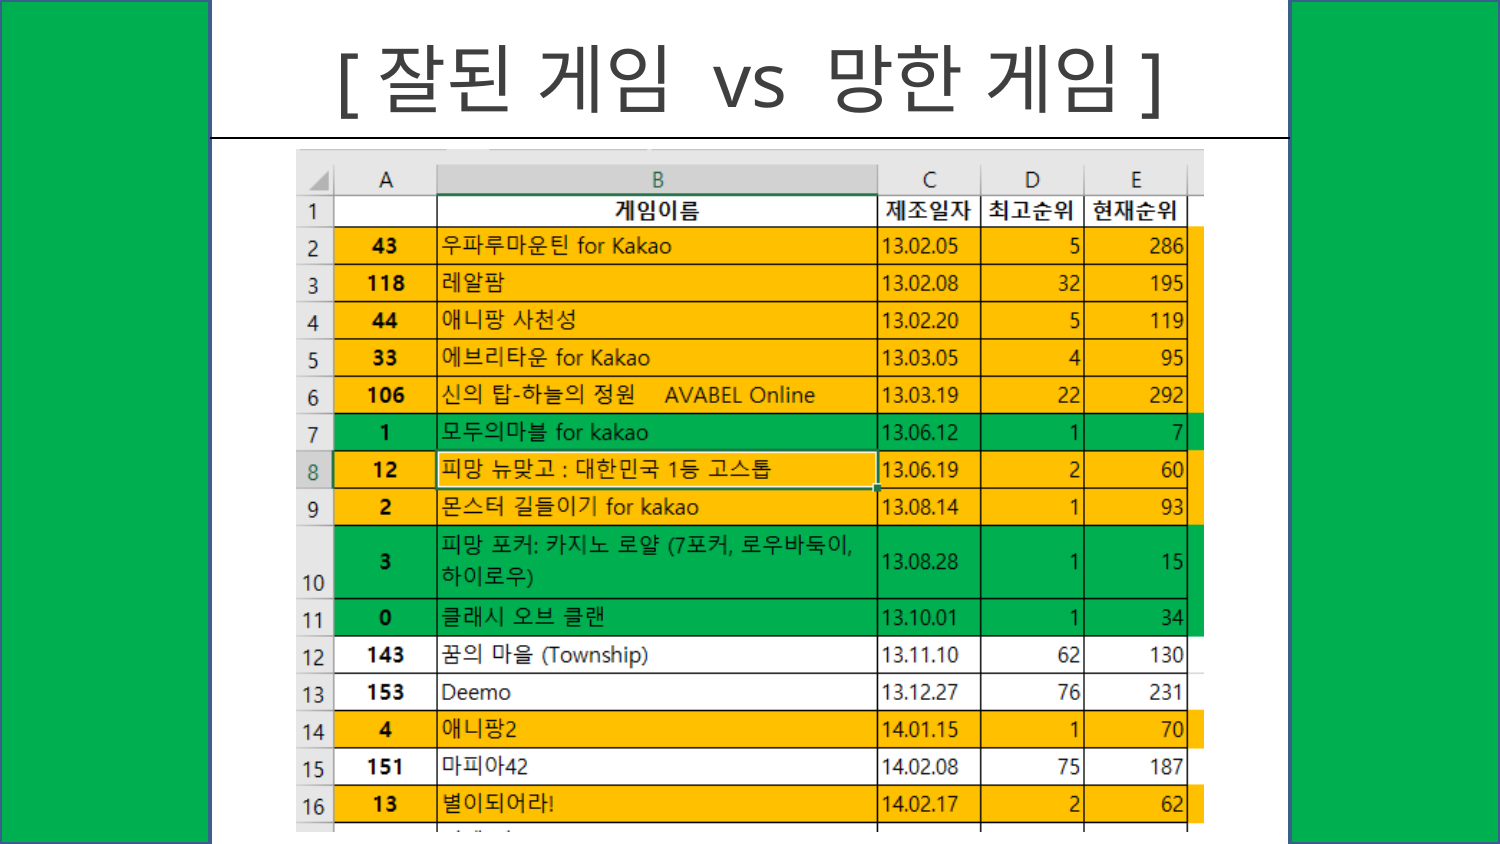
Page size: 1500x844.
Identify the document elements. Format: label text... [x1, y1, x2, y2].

picture [296, 149, 1204, 833]
text_box [1288, 0, 1500, 844]
title [잘된 게임 vs 망한 게임] [212, 24, 1288, 131]
text_box [0, 0, 212, 844]
